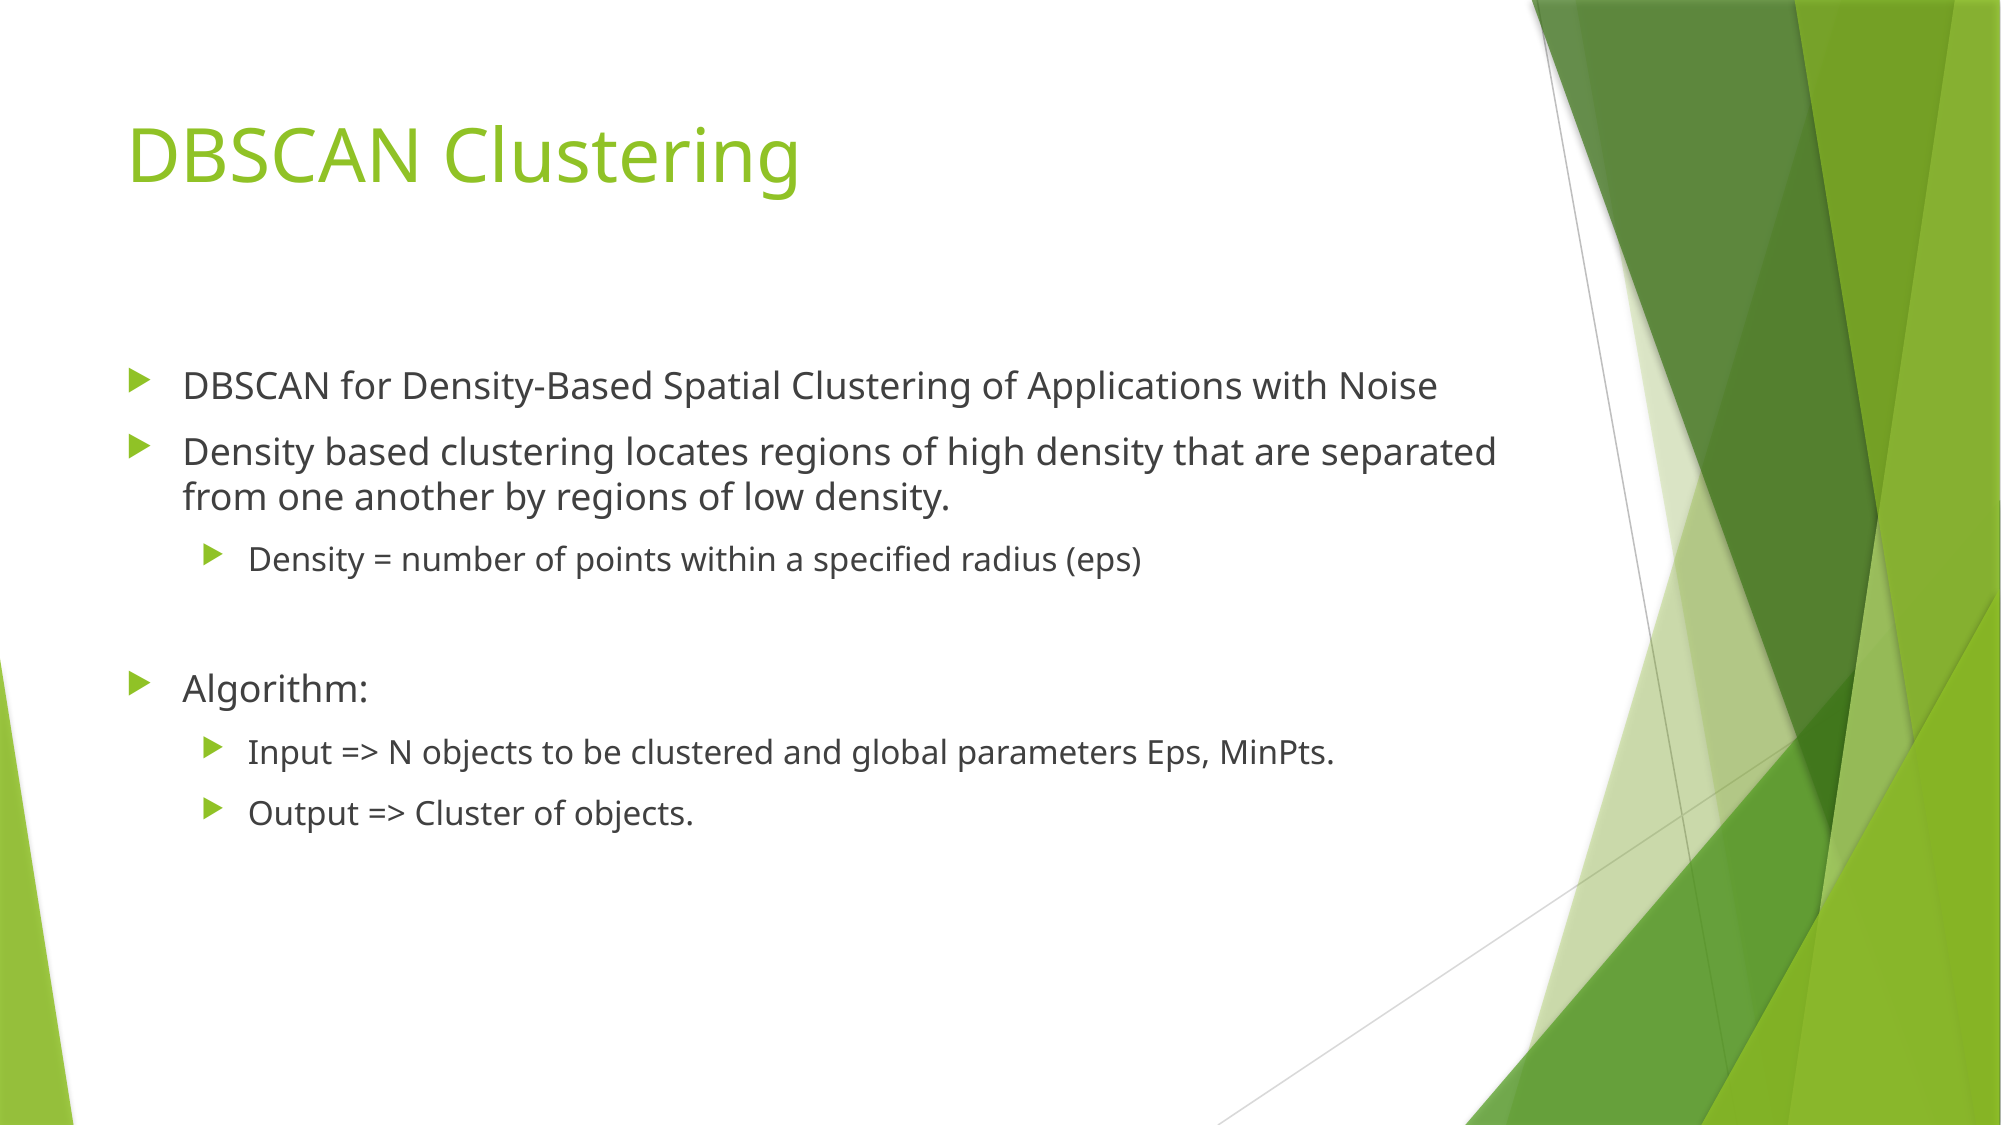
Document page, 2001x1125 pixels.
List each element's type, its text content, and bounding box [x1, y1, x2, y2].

title DBSCAN Clustering [111, 99, 1522, 317]
list DBSCAN for Density-Based Spatial Clustering of Applications with Noise Density based clustering locates regions of high density that are separated from one another by regions of low density. Density = number of points within a specified radius (eps) Algorithm: Input => N objects to be clustered and global parameters Eps, MinPts. Output => Cluster of objects. [111, 354, 1522, 992]
